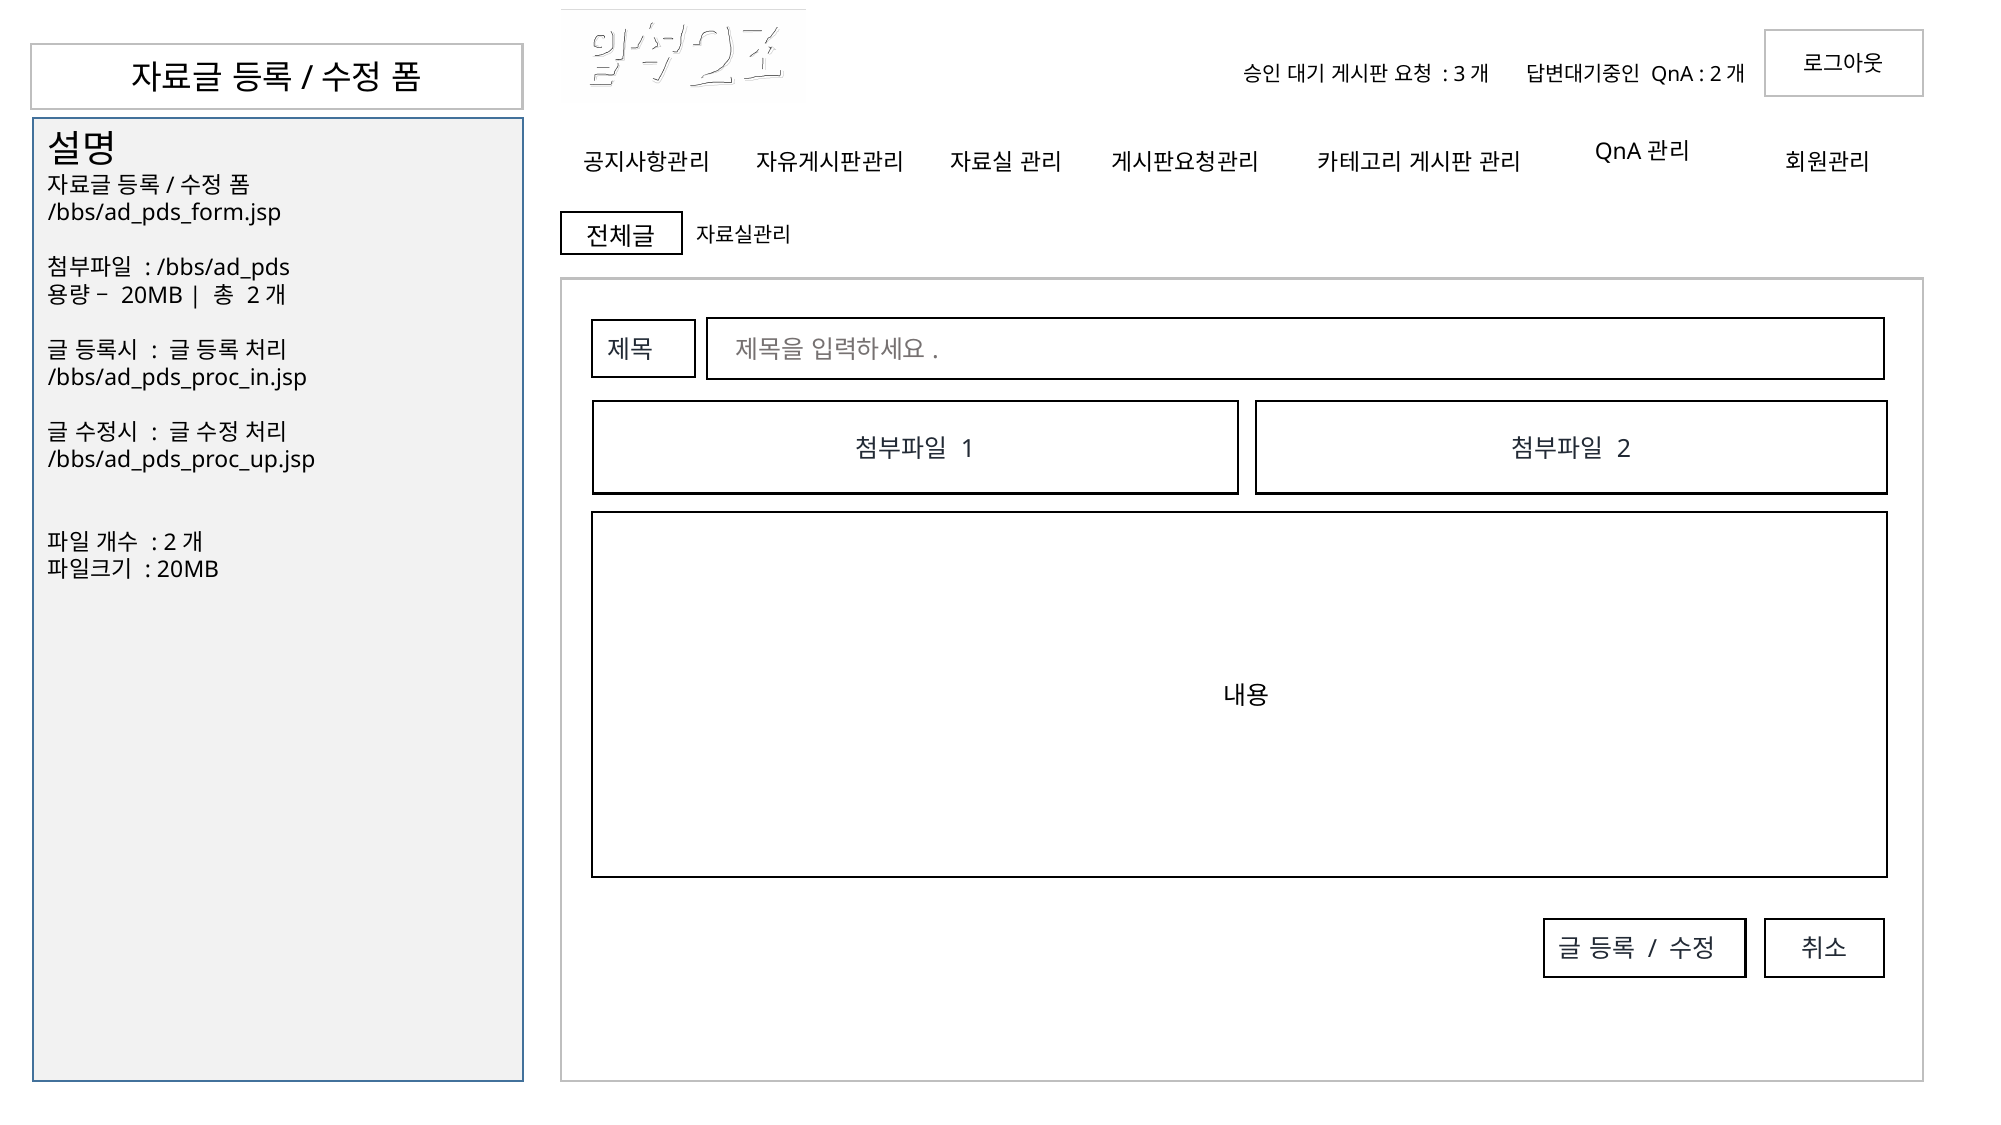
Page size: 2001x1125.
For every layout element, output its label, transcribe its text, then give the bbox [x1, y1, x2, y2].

table_header QnA관리 [1555, 125, 1731, 195]
text_box 첨부파일 2 [1255, 401, 1887, 494]
table_header 카테고리 게시판 관리 [1285, 125, 1555, 195]
table_header 공지사항관리 [561, 125, 733, 195]
text_box 자료글 등록/수정 폼 [30, 43, 523, 110]
table_header 자료실 관리 [928, 125, 1085, 195]
text_box [560, 278, 1923, 1081]
text_box 로그아웃 [1764, 30, 1923, 96]
text_box 취소 [1764, 919, 1884, 977]
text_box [1228, 53, 1771, 94]
text_box 내용 [592, 511, 1888, 877]
text_box 제목을 입력하세요. [707, 317, 1884, 380]
text_box 글 등록 / 수정 [1544, 919, 1746, 977]
table_header 게시판요청관리 [1085, 125, 1285, 195]
table_header 회원관리 [1731, 125, 1926, 195]
text_box 첨부파일 1 [593, 401, 1238, 494]
table_header 자유게시판관리 [733, 125, 928, 195]
picture [561, 5, 806, 103]
text_box 설명 자료글 등록/수정 폼 /bbs/ad_pds_form.jsp 첨부파일 : /bbs/ad_pds 용량 – 20MB | 총 2개 글 등록시 : 글 등록 처리 /bbs/ad_pds_proc_in.jsp 글 수정시 : 글 수정 처리 /bbs/ad_pds_proc_up.jsp 파일 개수 : 2개 파일크기 : 20MB [32, 117, 523, 1081]
text_box 자료실관리 [681, 214, 854, 254]
text_box 제목 [592, 319, 696, 378]
text_box 전체글 [560, 212, 682, 255]
